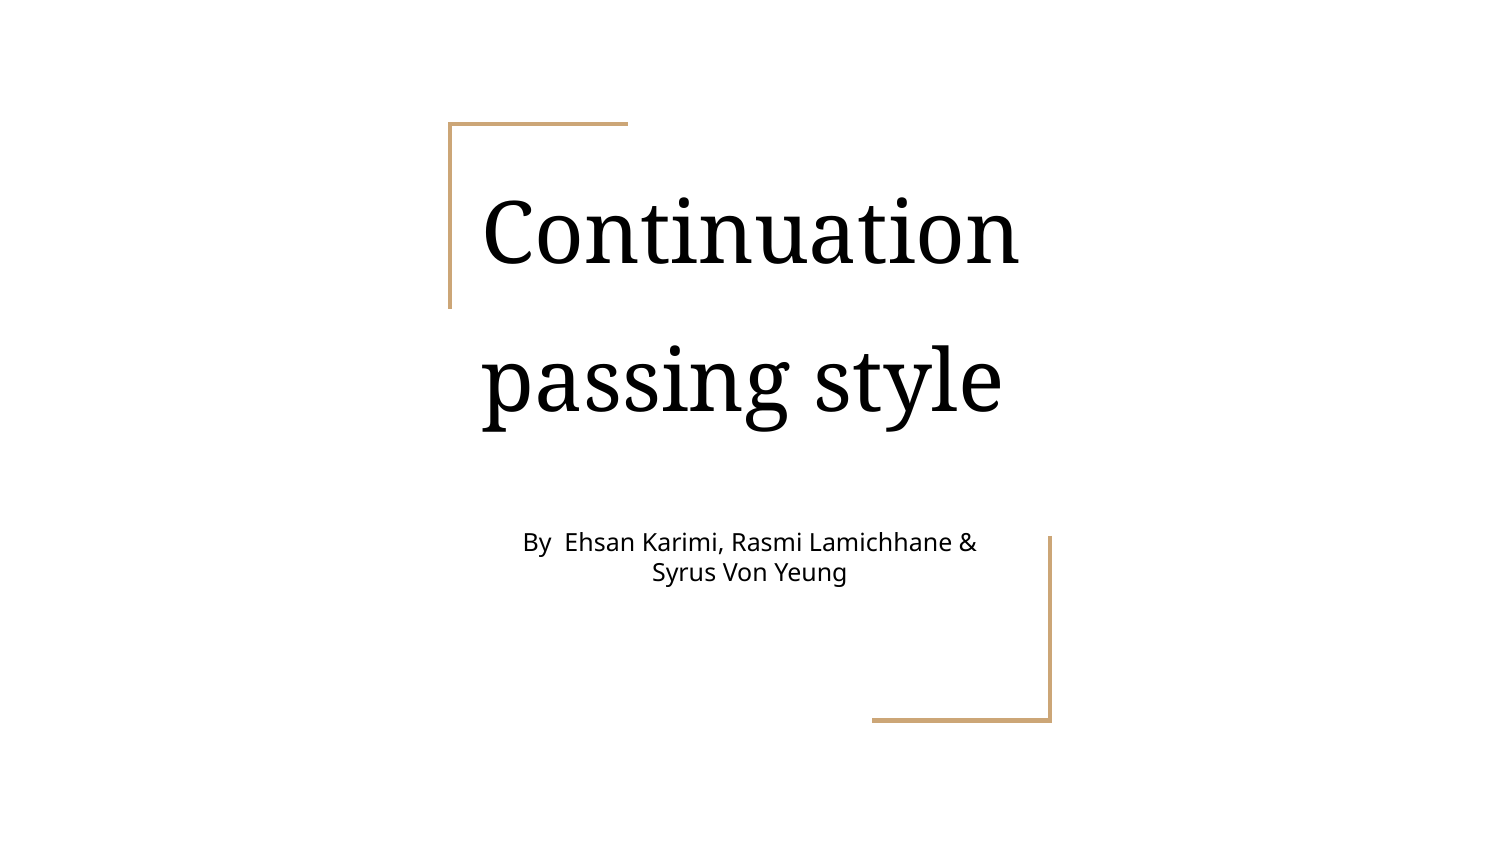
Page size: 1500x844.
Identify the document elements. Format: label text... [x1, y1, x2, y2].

subtitle By Ehsan Karimi, Rasmi Lamichhane & Syrus Von Yeung [499, 511, 1001, 627]
title Continuation passing style [466, 304, 1500, 561]
